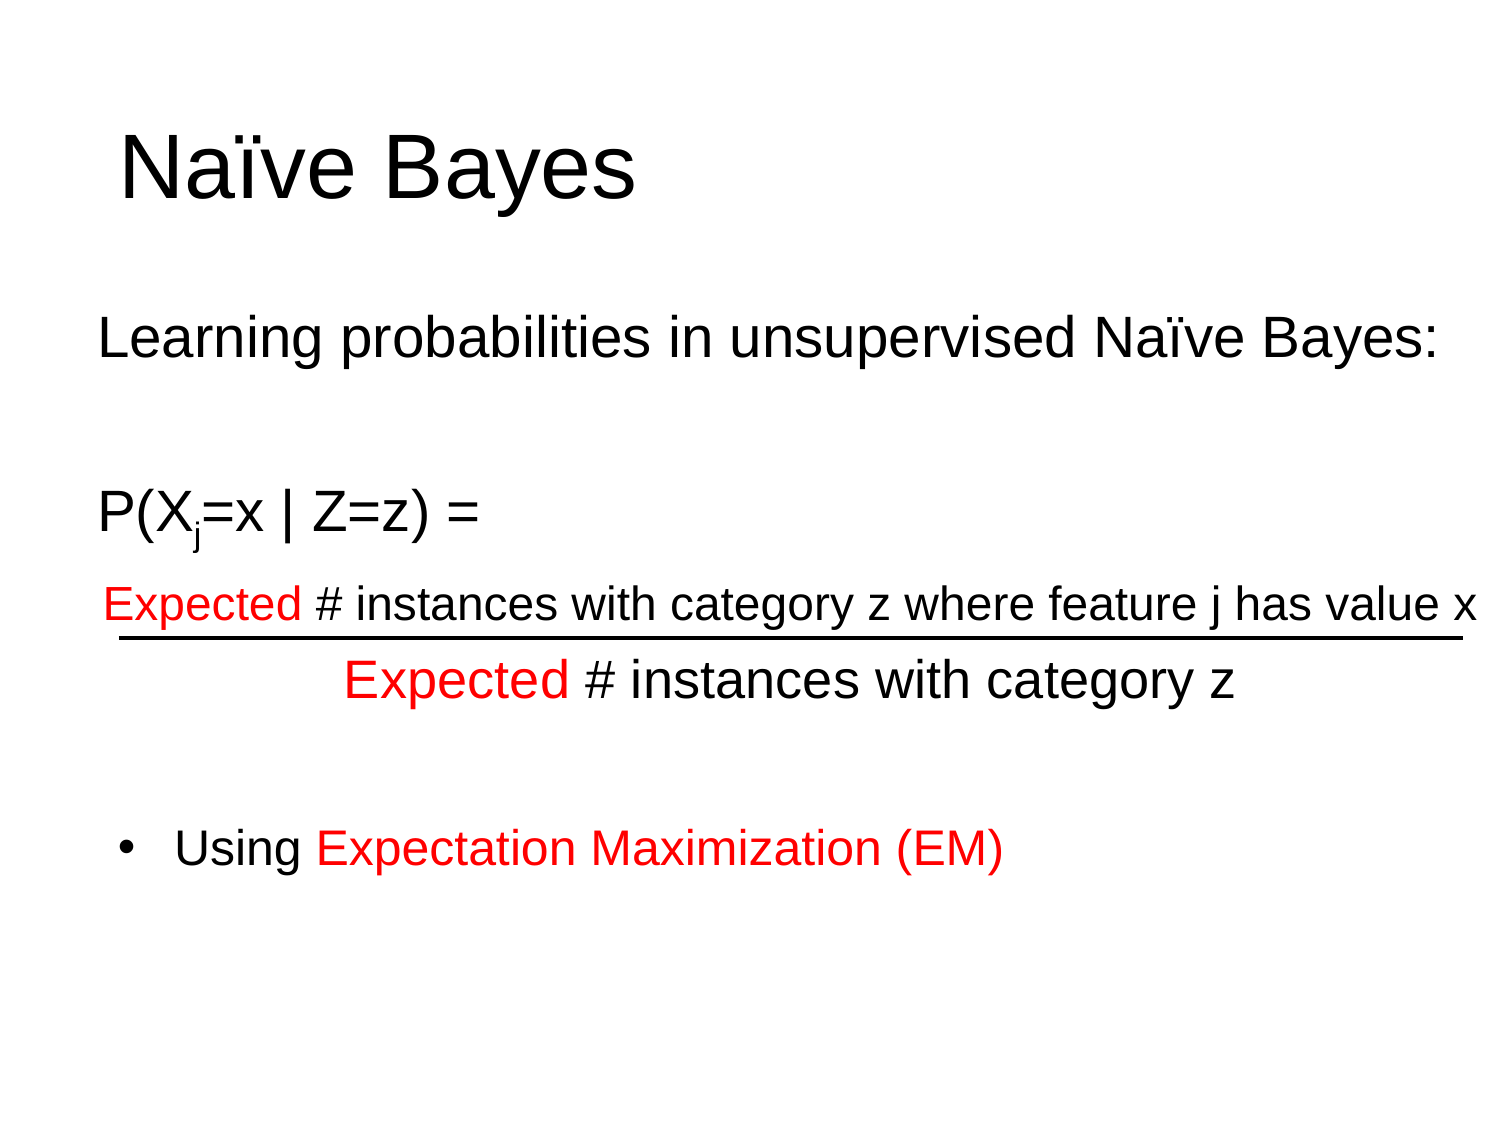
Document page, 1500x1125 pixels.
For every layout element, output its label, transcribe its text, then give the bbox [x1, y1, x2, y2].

text_box Using Expectation Maximization (EM) [103, 808, 1177, 884]
list Learning probabilities in unsupervised Naïve Bayes: P(Xj=x | Z=z) = Expected # instances with category z where feature j has value x Expected # instances with category z [82, 299, 1500, 1069]
title Naïve Bayes [103, 59, 1397, 278]
